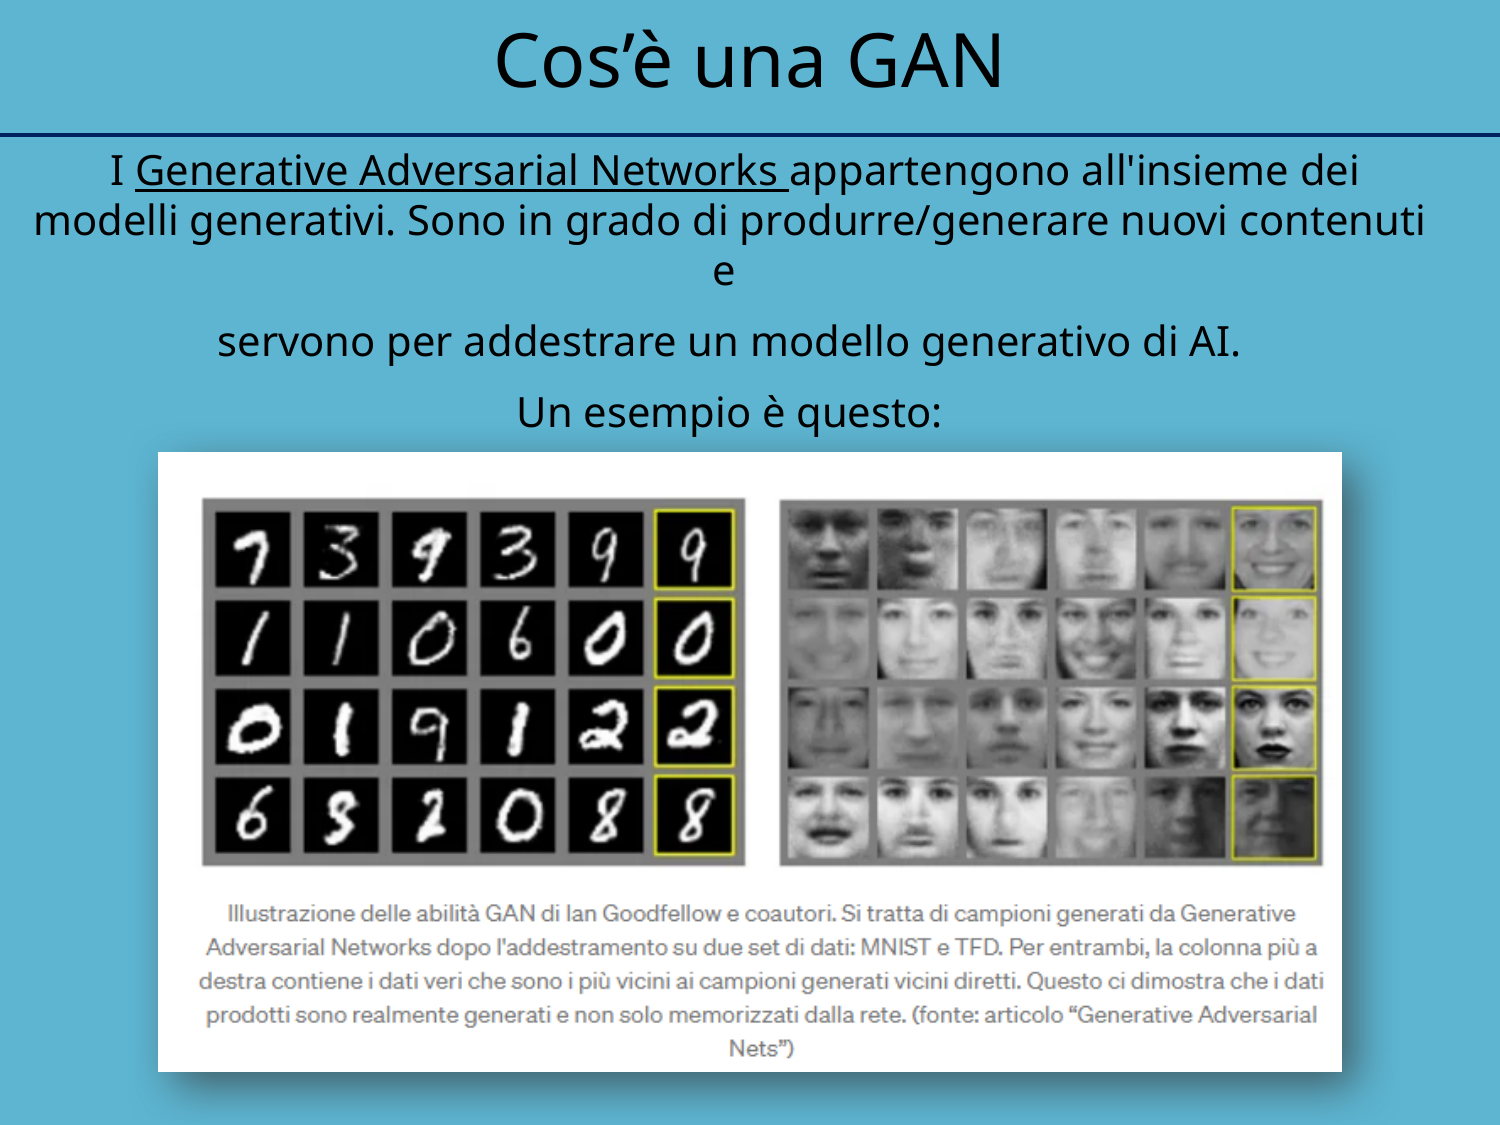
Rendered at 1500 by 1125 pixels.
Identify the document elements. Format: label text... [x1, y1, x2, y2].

picture [158, 452, 1342, 1073]
subtitle I Generative Adversarial Networks appartengono all'insieme dei modelli generativi. Sono in grado di produrre/generare nuovi contenuti e servono per addestrare un modello generativo di AI. Un esempio è questo: [10, 137, 1450, 563]
text_box Cos’è una GAN [211, 5, 1289, 111]
